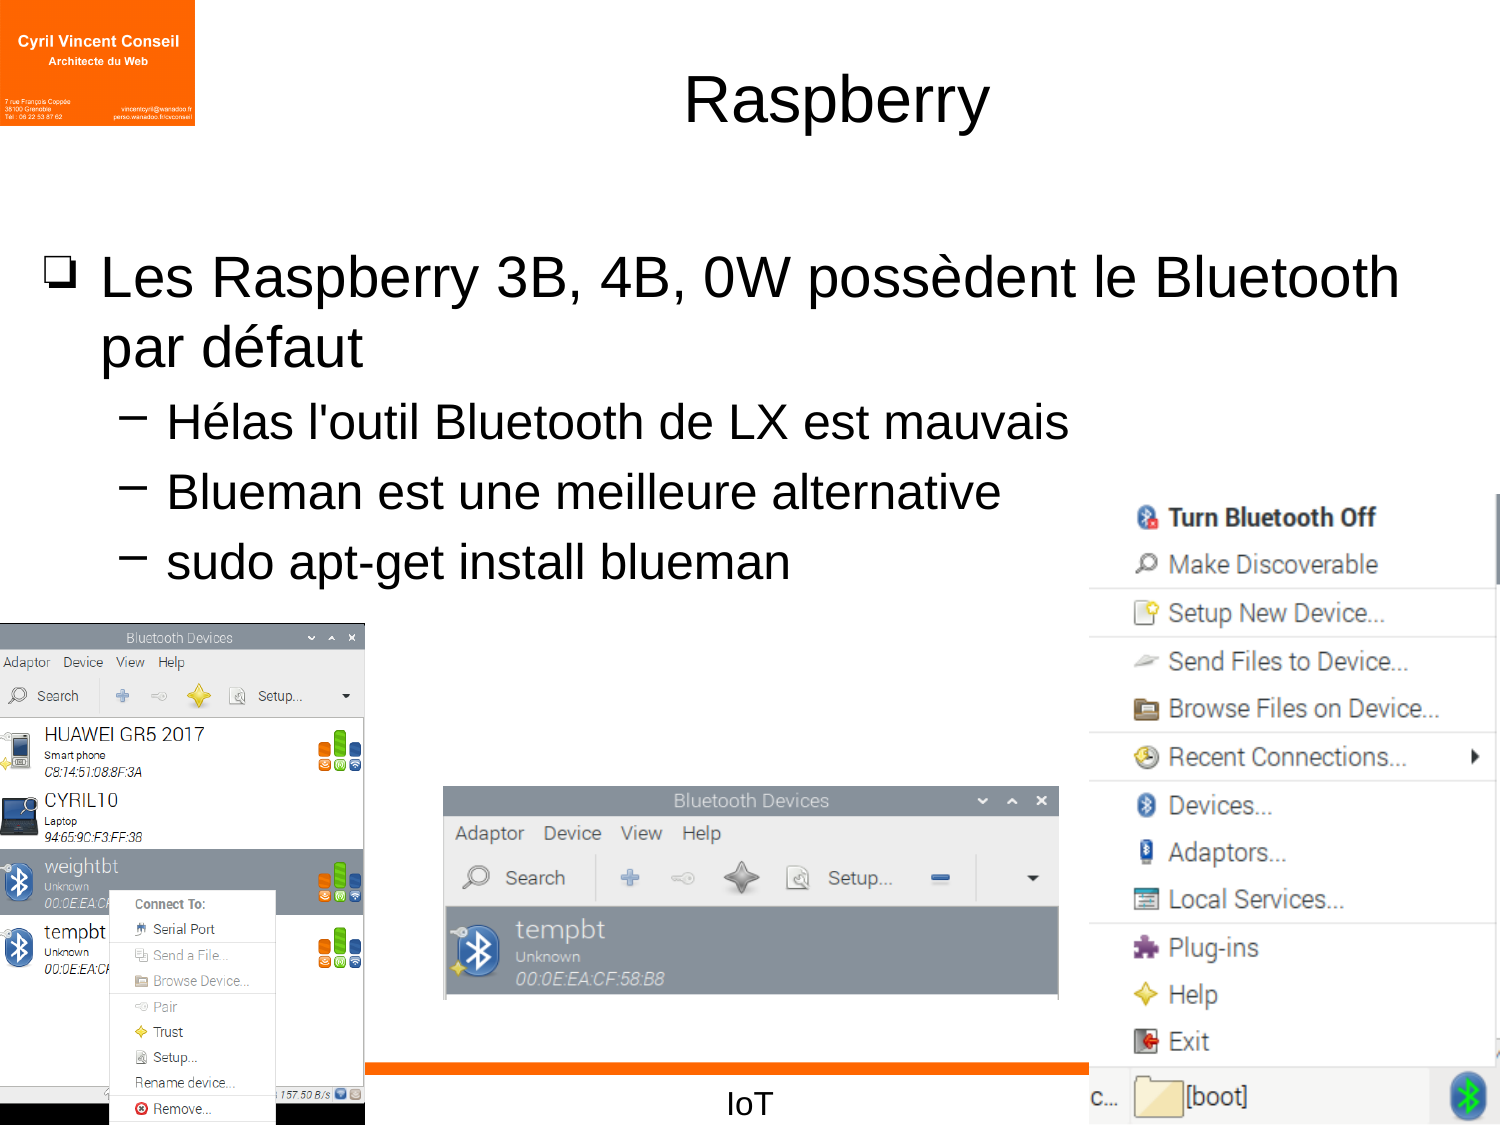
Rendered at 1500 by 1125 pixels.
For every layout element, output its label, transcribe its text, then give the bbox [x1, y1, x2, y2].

picture [1088, 494, 1500, 1125]
picture [0, 0, 195, 126]
picture [0, 623, 365, 1125]
list Les Raspberry 3B, 4B, 0W possèdent le Bluetooth par défaut Hélas l'outil Bluetooth de LX est mauvais Blueman est une meilleure alternative sudo apt-get install blueman [29, 231, 1468, 1059]
title Raspberry [194, 2, 1480, 190]
picture [443, 786, 1059, 1001]
